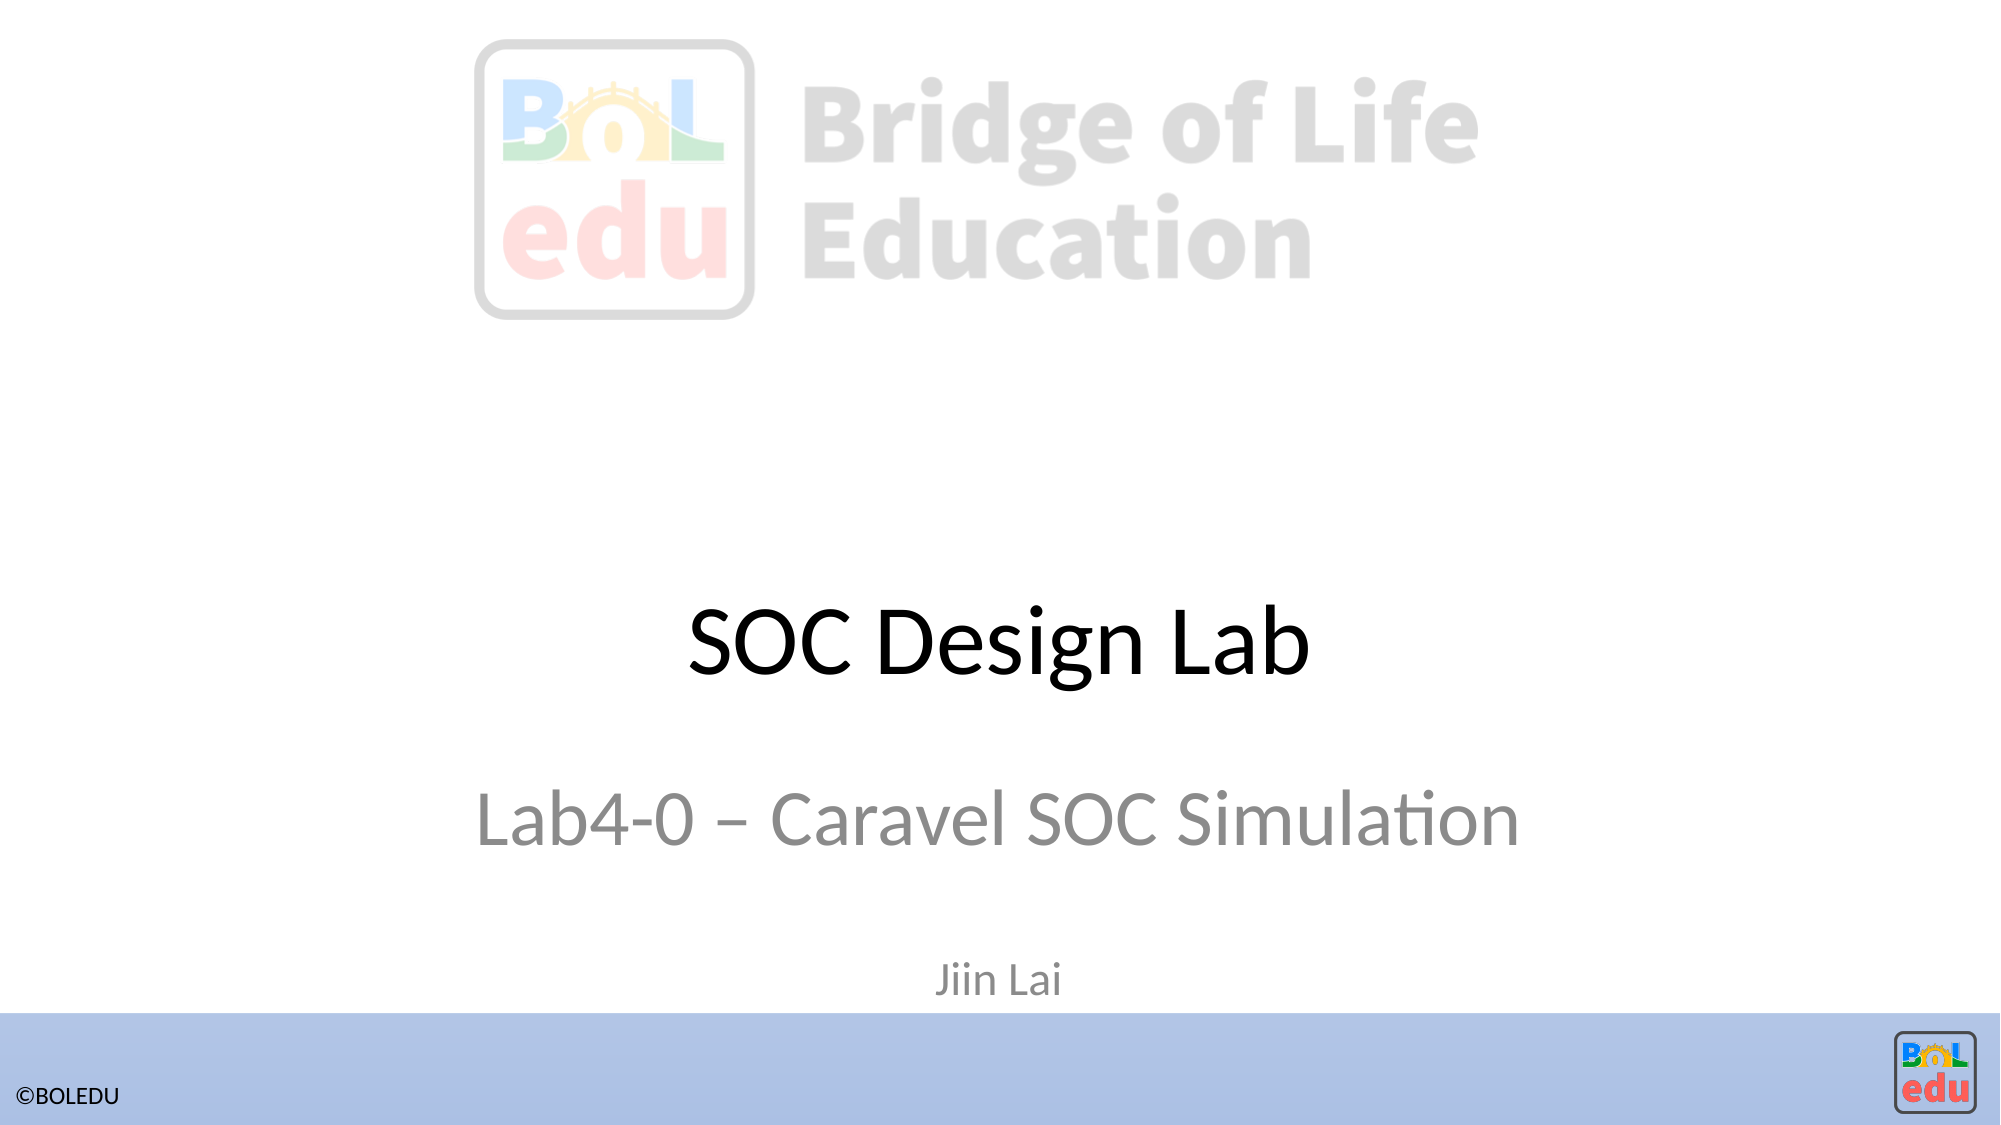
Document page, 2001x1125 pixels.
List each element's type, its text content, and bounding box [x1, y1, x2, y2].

picture [1894, 1031, 1981, 1114]
title SOC Design Lab [137, 235, 1863, 704]
list Lab4-0 – Caravel SOC Simulation Jiin Lai [136, 768, 1862, 1015]
picture [474, 39, 1478, 235]
